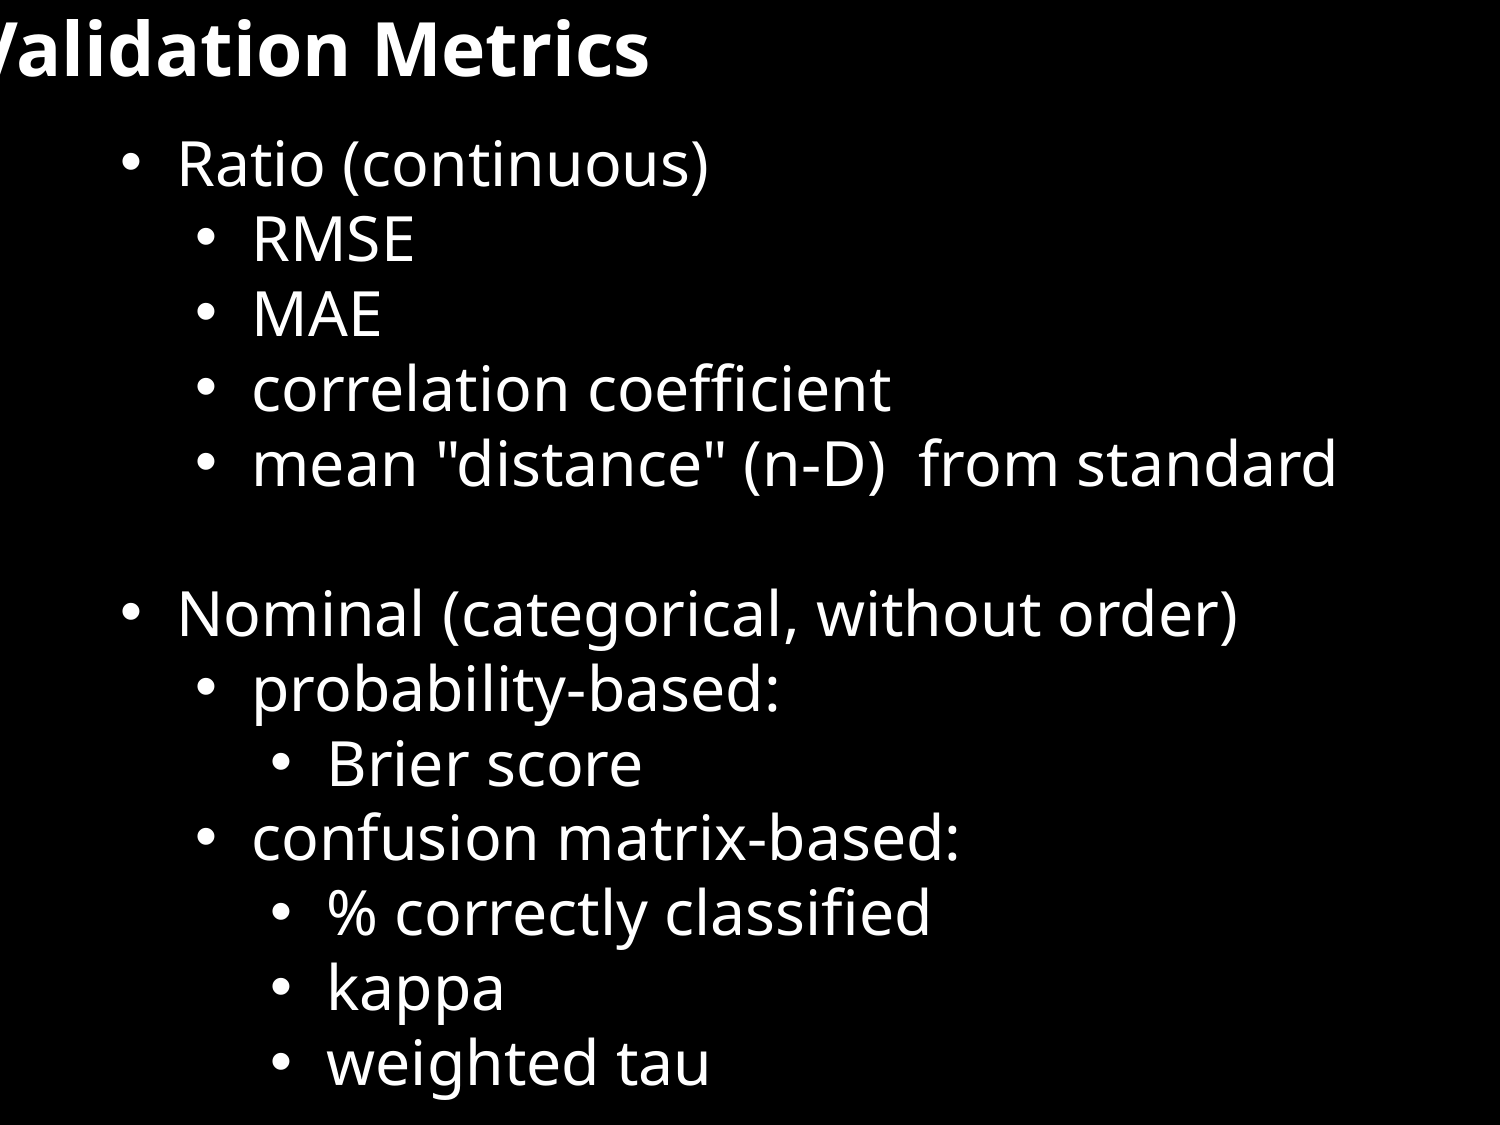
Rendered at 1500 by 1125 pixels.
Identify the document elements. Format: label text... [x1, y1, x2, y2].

text_box Ratio (continuous) RMSE MAE correlation coefficient mean "distance" (n-D) from standard Nominal (categorical, without order) probability-based: Brier score confusion matrix-based: % correctly classified kappa weighted tau [105, 116, 1422, 1106]
text_box Validation Metrics [0, 0, 667, 99]
